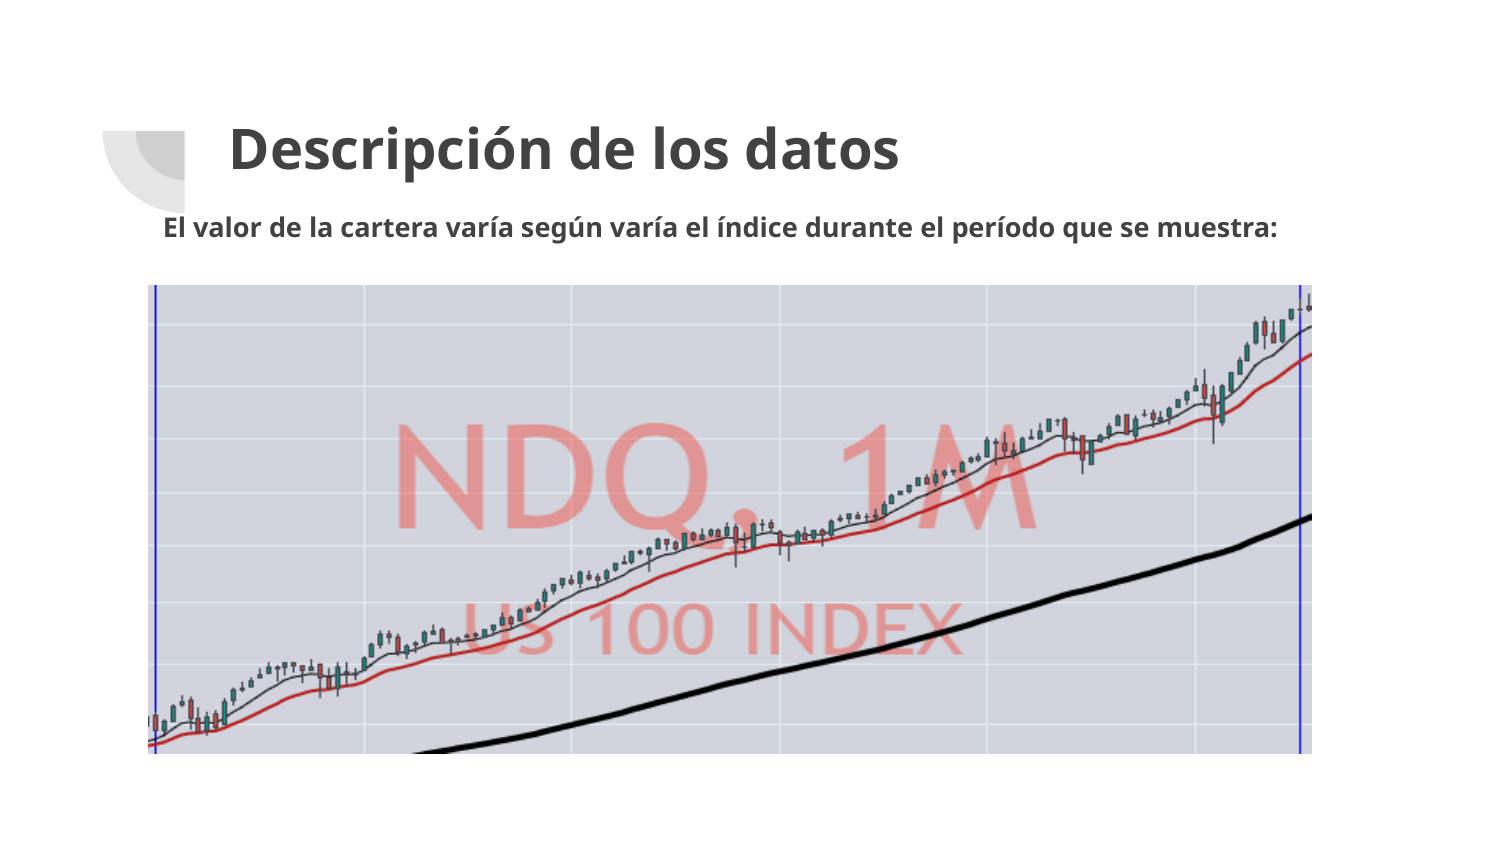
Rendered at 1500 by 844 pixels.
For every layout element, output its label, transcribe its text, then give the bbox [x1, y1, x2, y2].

picture [147, 285, 1312, 754]
text_box El valor de la cartera varía según varía el índice durante el período que se muestra: [147, 195, 1352, 258]
title Descripción de los datos [213, 98, 1368, 196]
